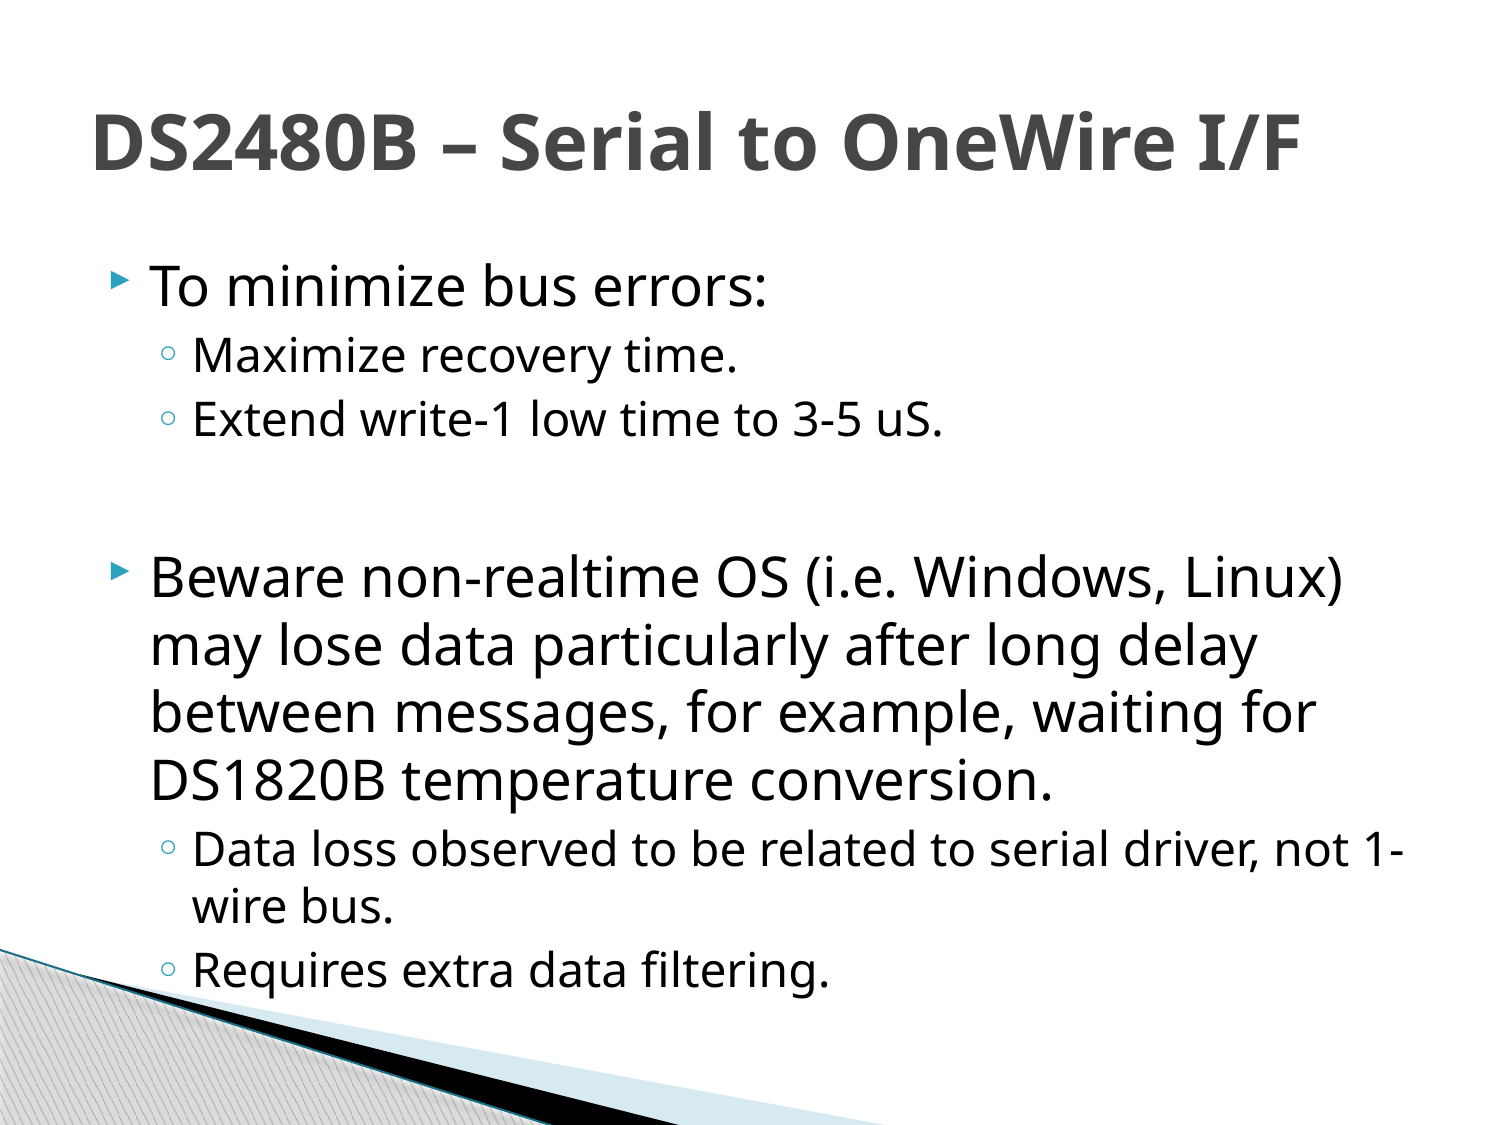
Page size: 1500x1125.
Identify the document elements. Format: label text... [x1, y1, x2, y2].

title DS2480B – Serial to OneWire I/F [75, 45, 1425, 233]
list To minimize bus errors: Maximize recovery time. Extend write-1 low time to 3-5 uS. Beware non-realtime OS (i.e. Windows, Linux) may lose data particularly after long delay between messages, for example, waiting for DS1820B temperature conversion. Data loss observed to be related to serial driver, not 1-wire bus. Requires extra data filtering. [75, 243, 1425, 986]
